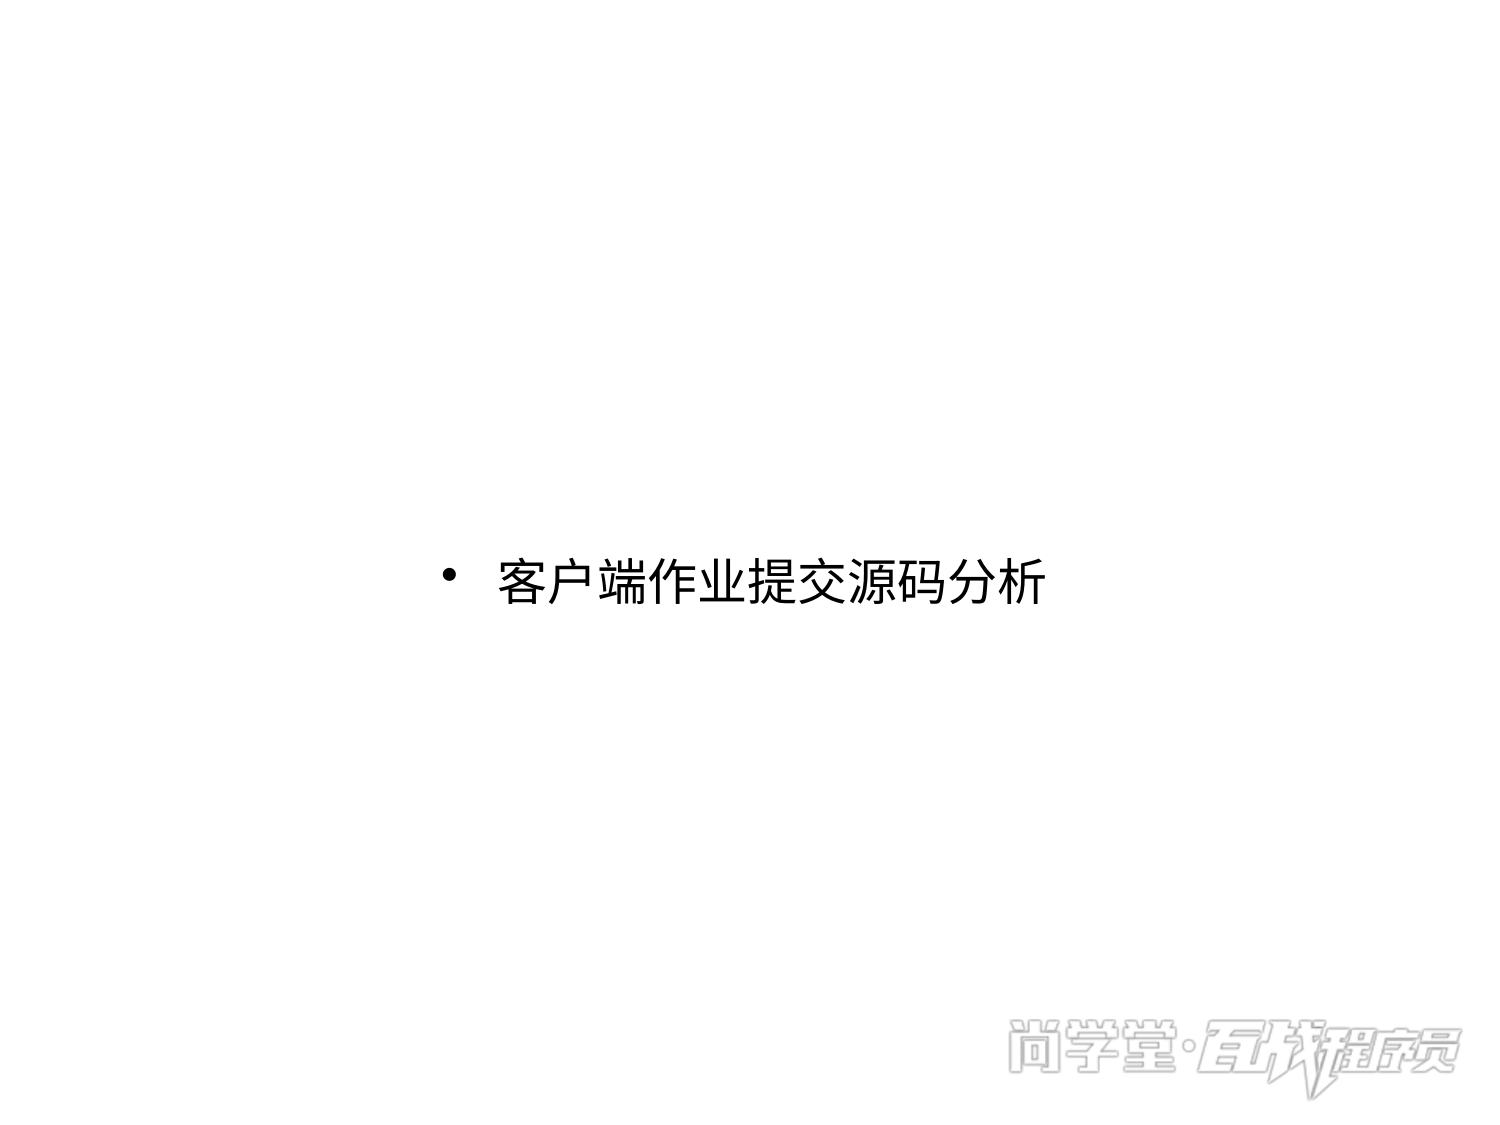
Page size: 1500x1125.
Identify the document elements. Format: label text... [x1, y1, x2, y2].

list 客户端作业提交源码分析 [23, 164, 1465, 997]
picture [1008, 1019, 1463, 1103]
